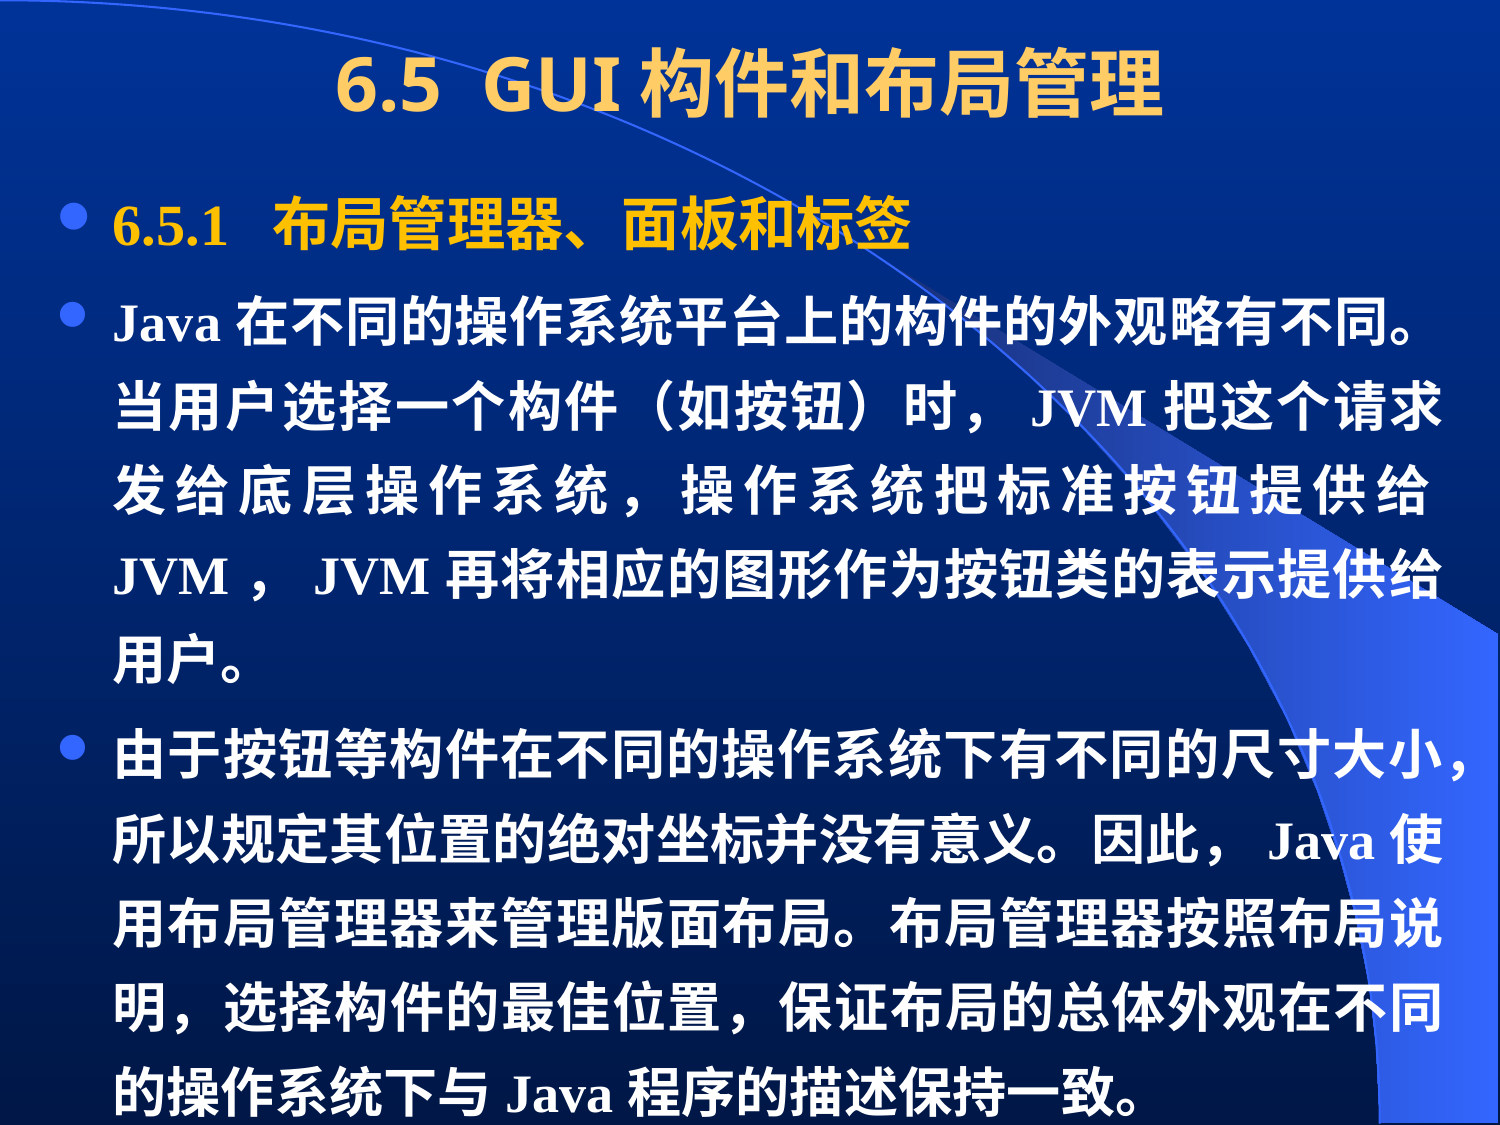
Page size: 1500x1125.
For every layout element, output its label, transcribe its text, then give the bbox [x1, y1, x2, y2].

list 6.5.1 布局管理器、面板和标签 Java在不同的操作系统平台上的构件的外观略有不同。当用户选择一个构件（如按钮）时，JVM把这个请求发给底层操作系统，操作系统把标准按钮提供给JVM，JVM再将相应的图形作为按钮类的表示提供给用户。 由于按钮等构件在不同的操作系统下有不同的尺寸大小，所以规定其位置的绝对坐标并没有意义。因此，Java使用布局管理器来管理版面布局。布局管理器按照布局说明，选择构件的最佳位置，保证布局的总体外观在不同的操作系统下与Java程序的描述保持一致。 [41, 172, 1459, 1059]
title 6.5 GUI构件和布局管理 [112, 24, 1388, 138]
